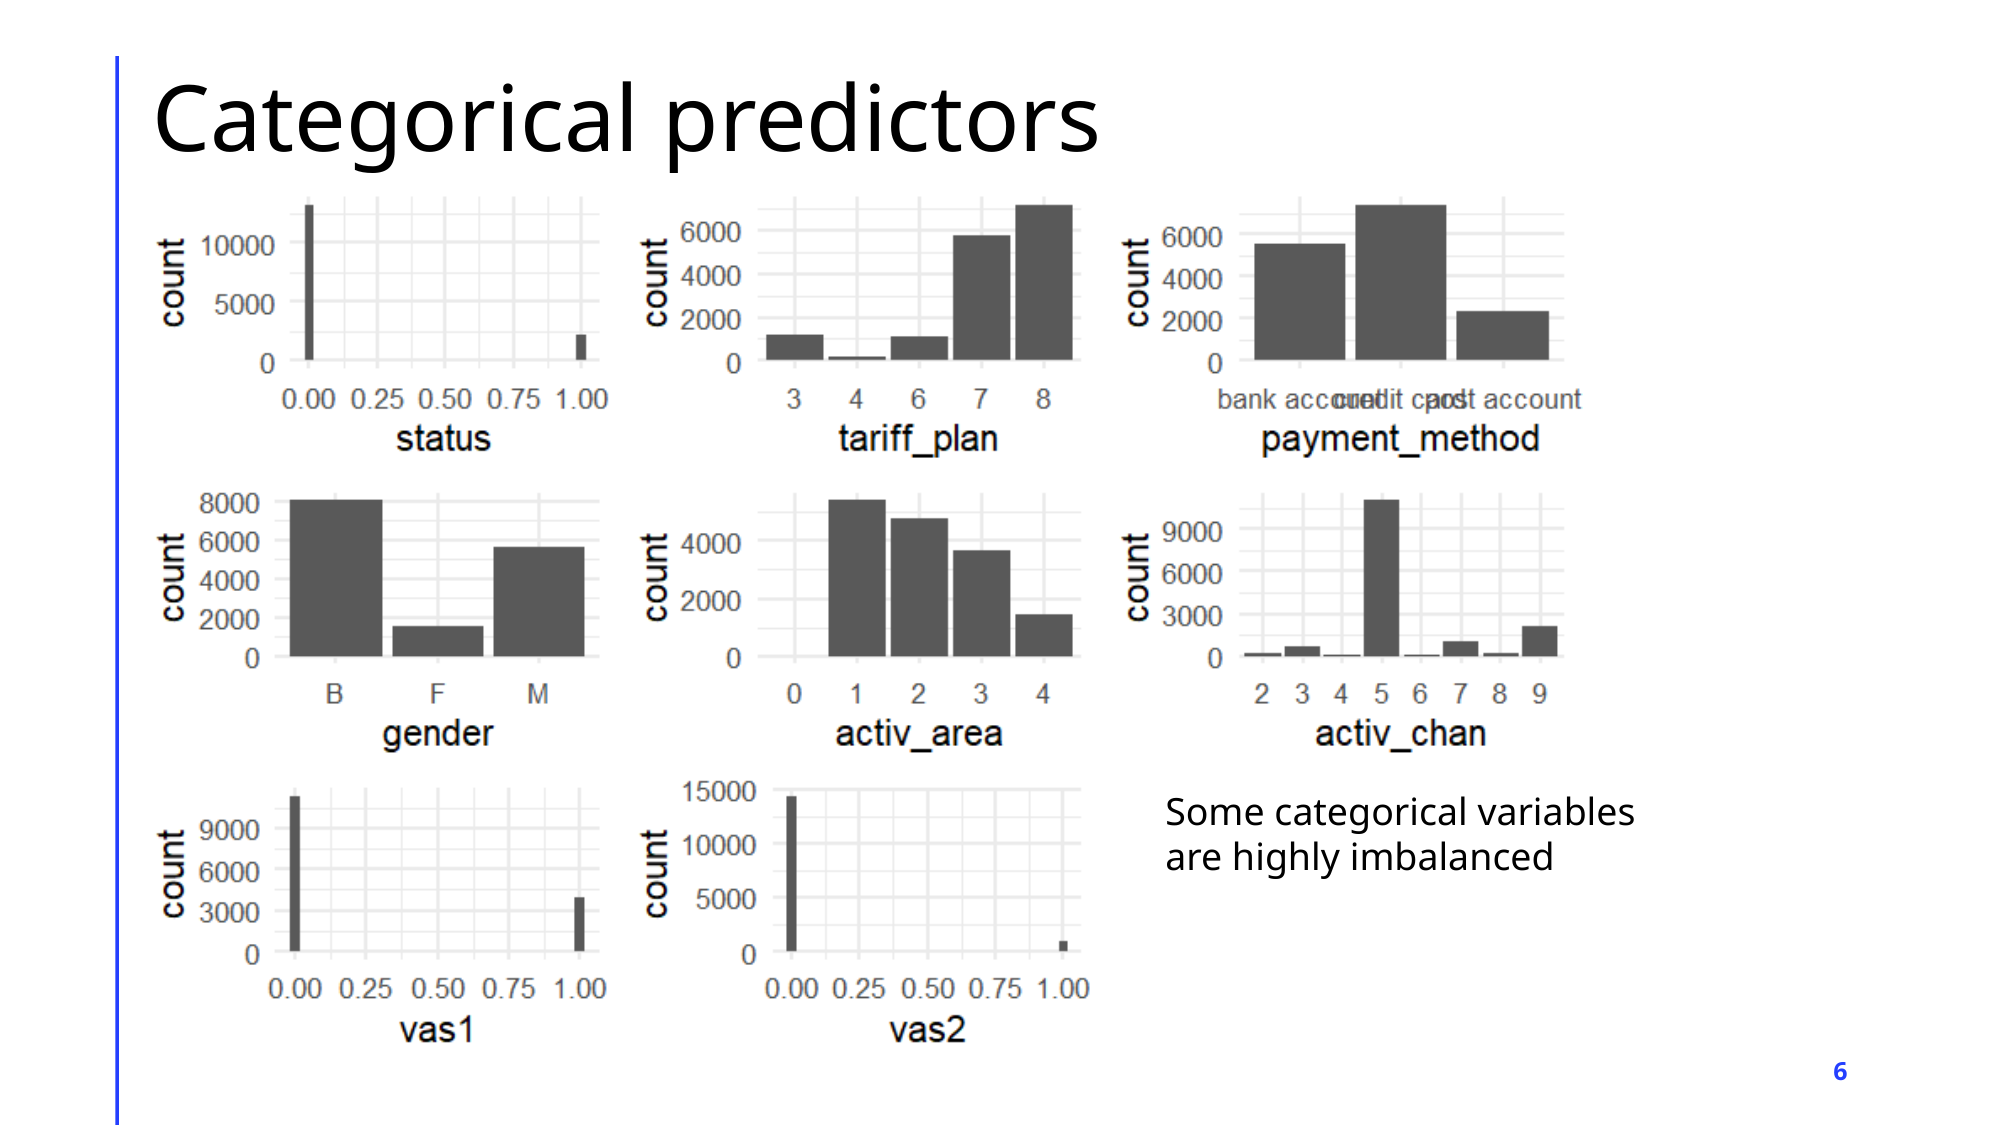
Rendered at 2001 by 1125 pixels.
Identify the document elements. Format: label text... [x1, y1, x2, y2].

title Categorical predictors [137, 59, 1184, 180]
text_box Some categorical variables are highly imbalanced [1583, 780, 1681, 886]
picture [137, 180, 1583, 1066]
slide_number 6 [1412, 1042, 1863, 1103]
